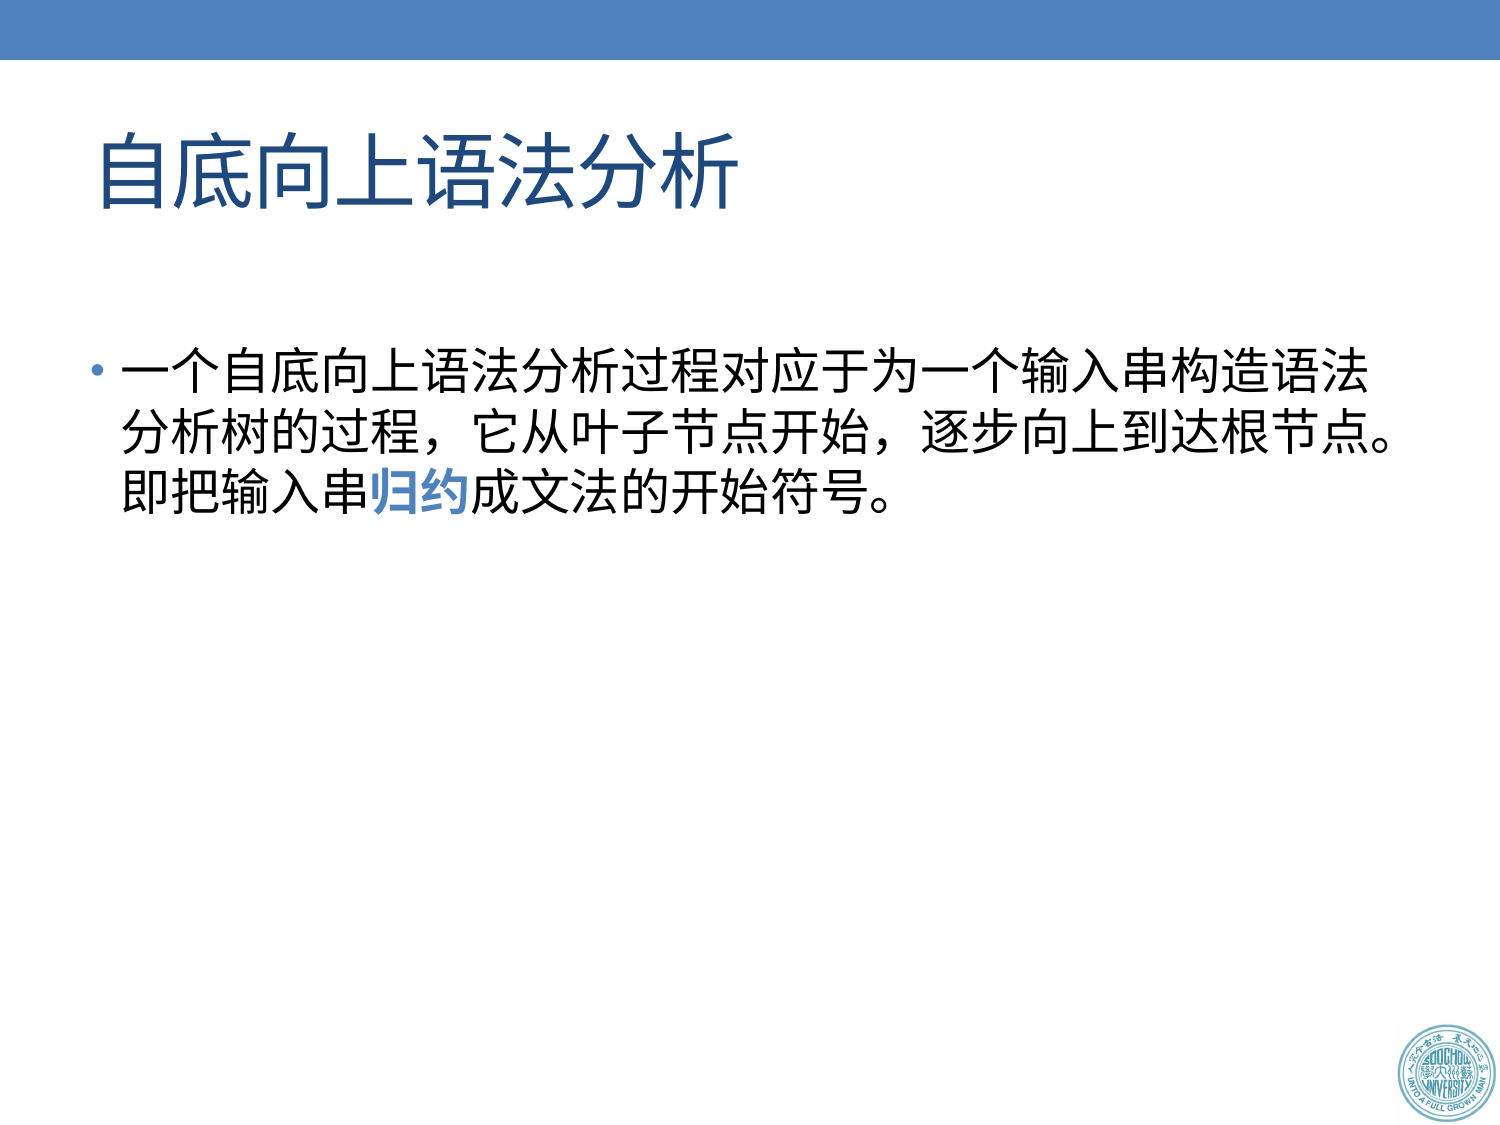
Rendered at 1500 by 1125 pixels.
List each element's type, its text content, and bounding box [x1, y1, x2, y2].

title 自底向上语法分析 [75, 87, 1425, 250]
list 一个自底向上语法分析过程对应于为一个输入串构造语法分析树的过程，它从叶子节点开始，逐步向上到达根节点。即把输入串归约成文法的开始符号。 [75, 262, 1425, 1063]
